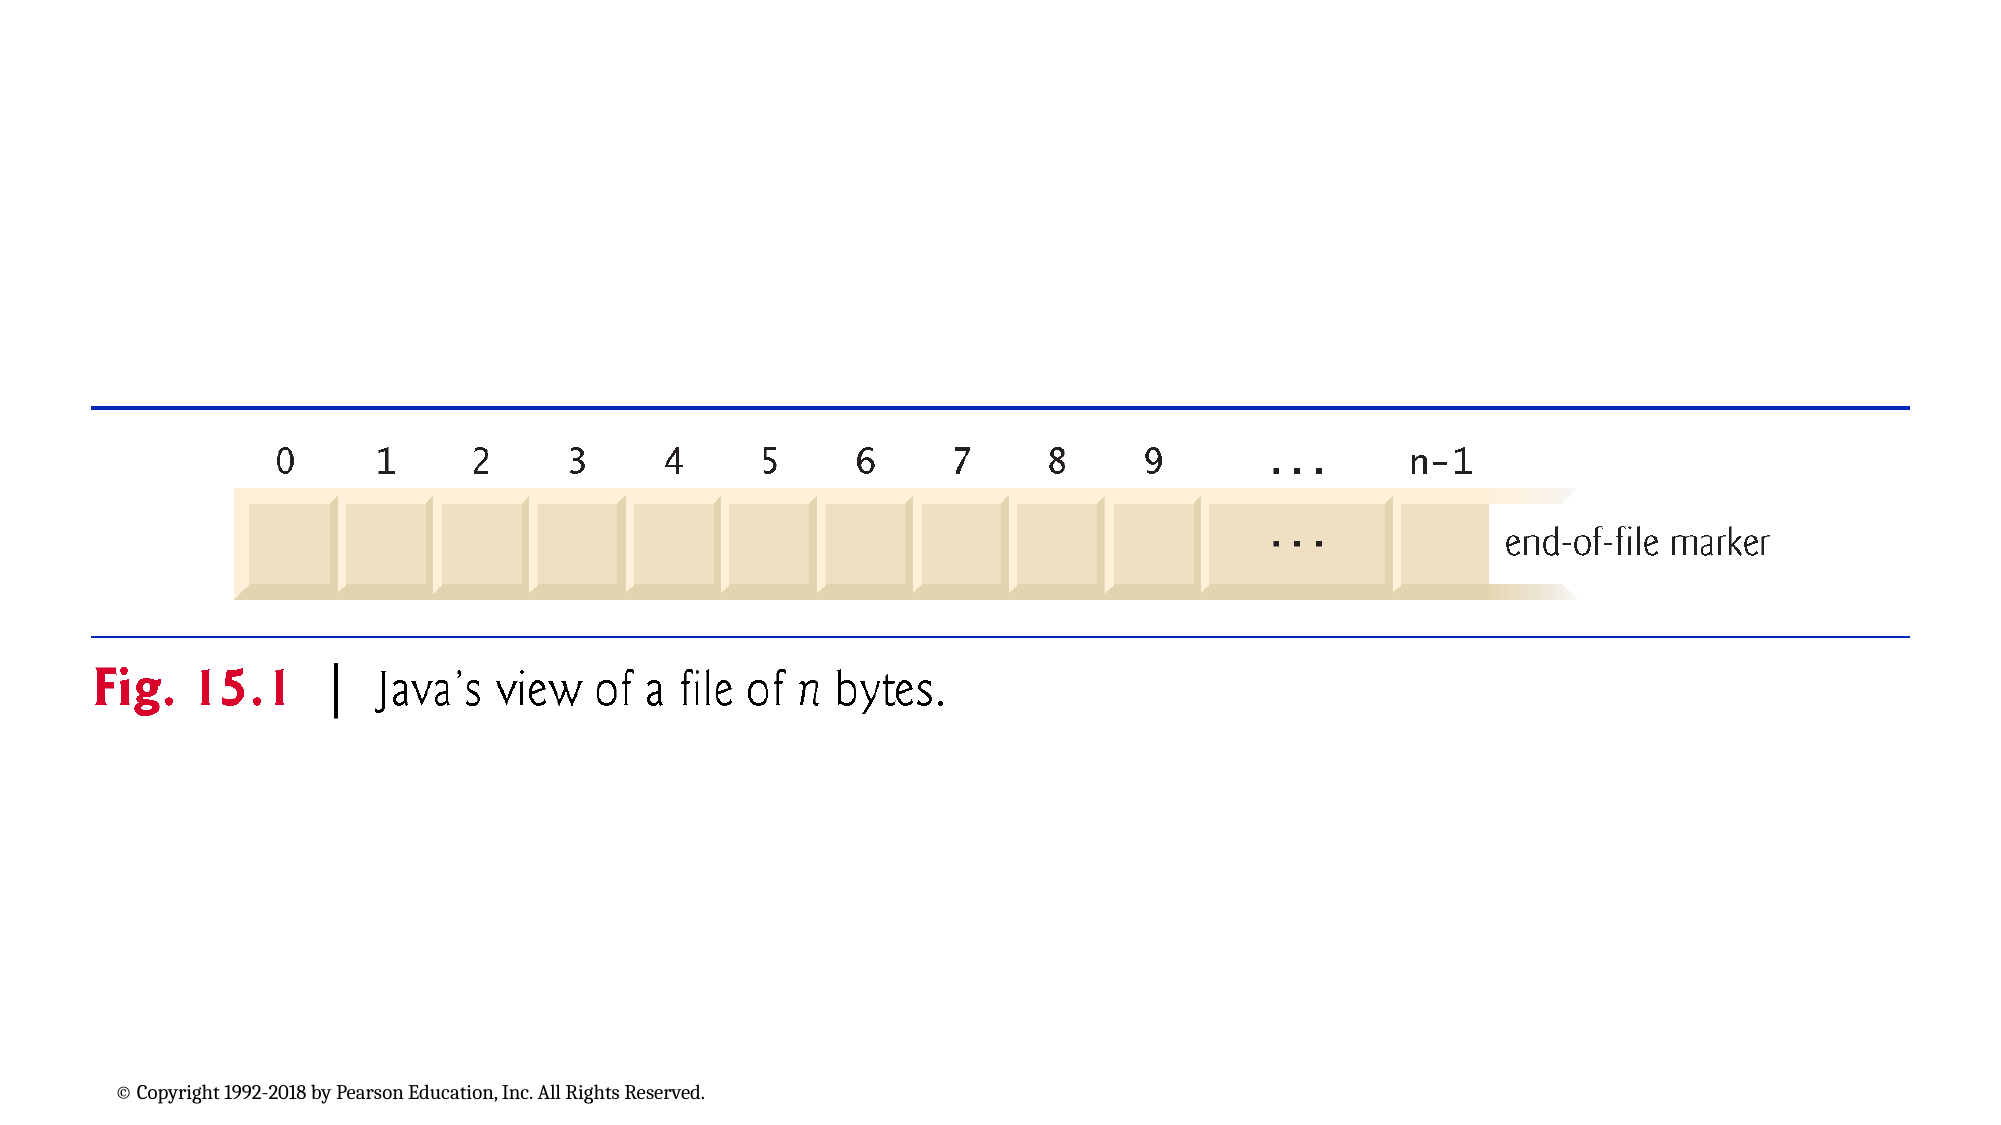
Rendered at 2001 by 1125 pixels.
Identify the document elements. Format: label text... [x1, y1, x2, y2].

footer © Copyright 1992-2018 by Pearson Education, Inc. All Rights Reserved. [99, 1051, 1473, 1112]
picture [0, 315, 2000, 810]
